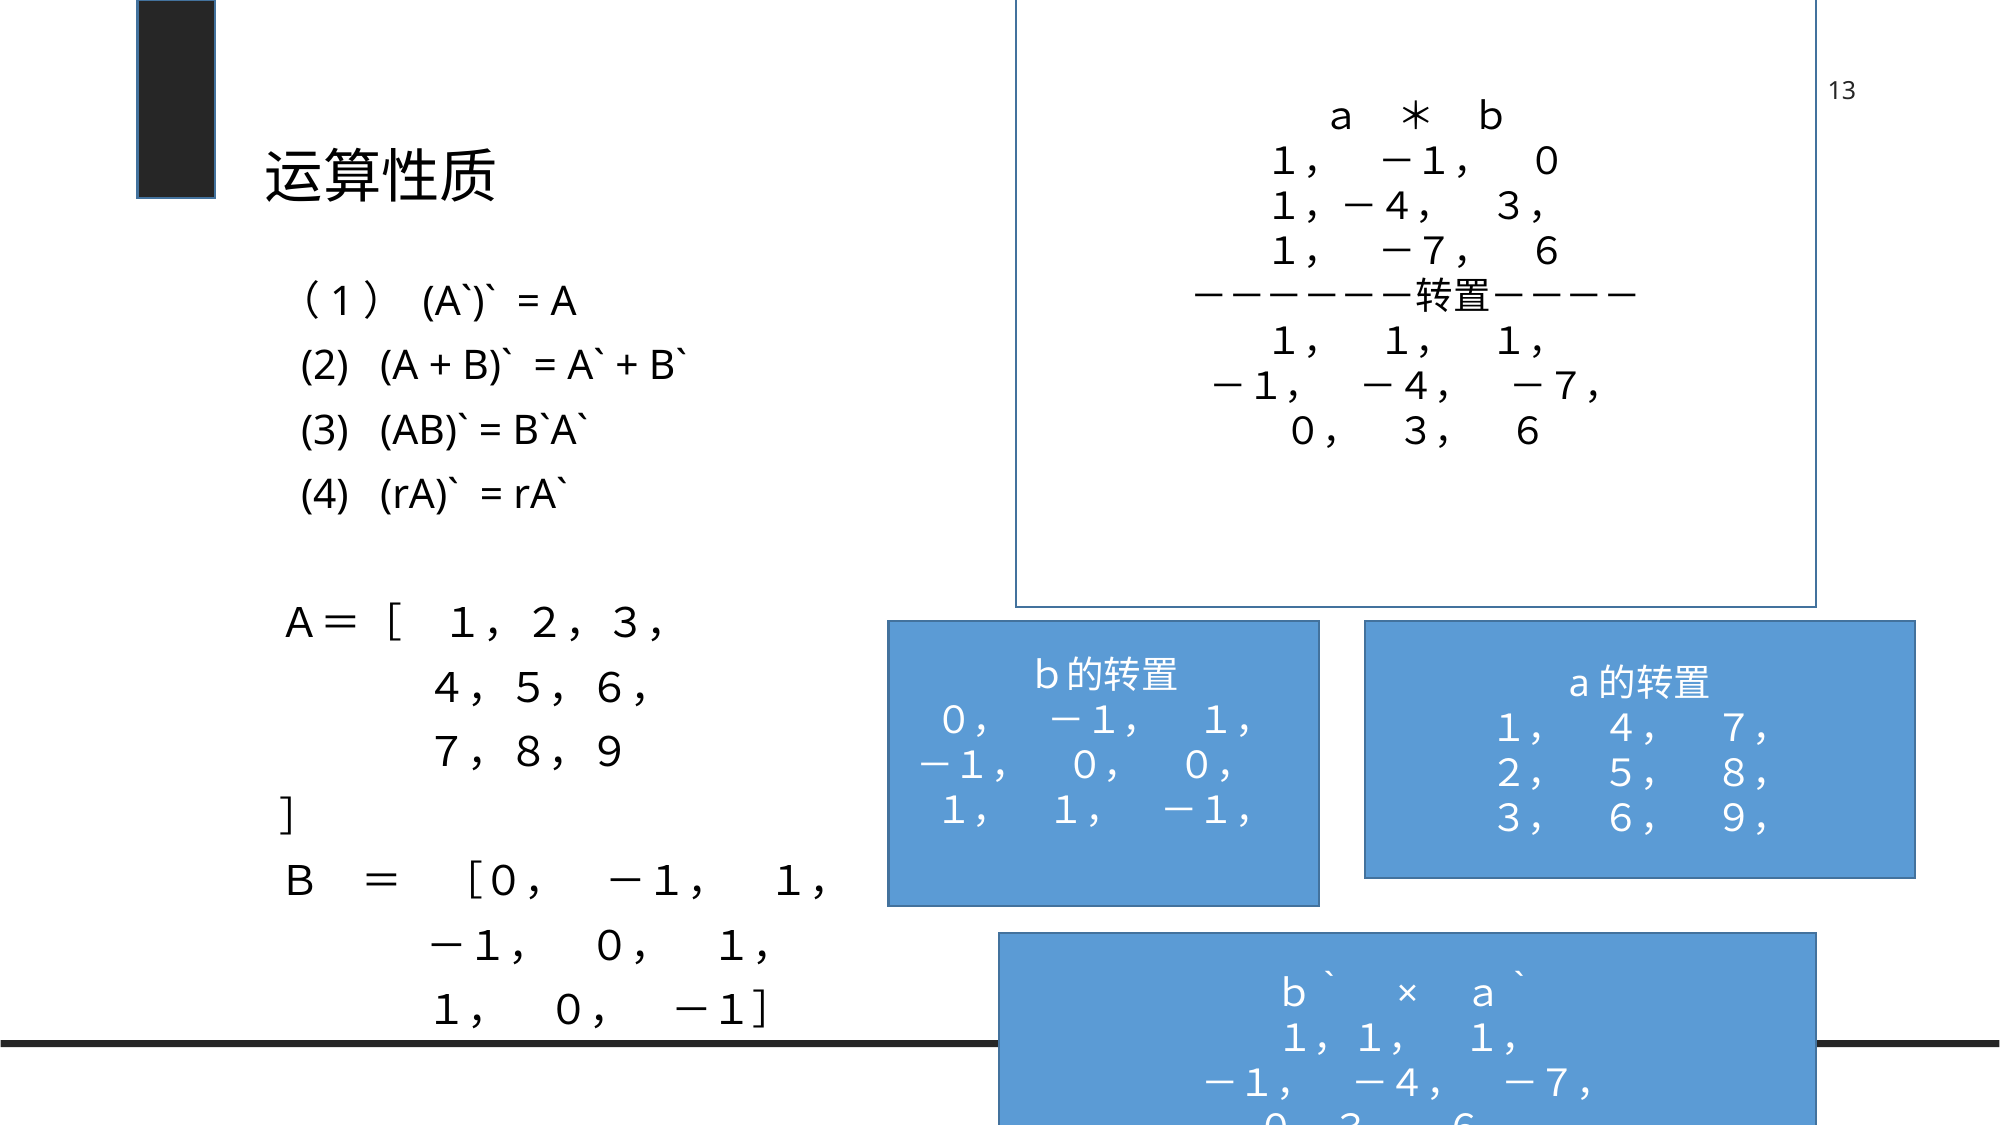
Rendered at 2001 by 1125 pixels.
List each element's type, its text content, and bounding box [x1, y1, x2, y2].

text_box ｂ的转置 ０， －１， １， －１， ０， ０， １， １， －１， [887, 620, 1320, 907]
text_box ｂ｀ × ａ｀ １，１， １， －１， －４， －７， ０，３， ６， [998, 932, 1817, 1125]
title 运算性质 [249, 93, 1015, 218]
subtitle （1） (A`)` = A (2) (A + B)` = A` + B` (3) (AB)` = B`A` (4) (rA)` = rA` Ａ＝［ １，２，３， ４，５，６， ７，８，９ ］ Ｂ ＝ ［０， －１， １， －１， ０， １， １， ０， －１］ [249, 264, 1750, 1056]
text_box a的转置 １， ４， ７， ２， ５， ８， ３， ６， ９， [1364, 620, 1916, 879]
text_box ａ ＊ ｂ １， －１， ０ １，－４， ３， １， －７， ６ －－－－－－转置－－－－ １， １， １， －１， －４， －７， ０， ３， ６ [1015, 0, 1817, 608]
